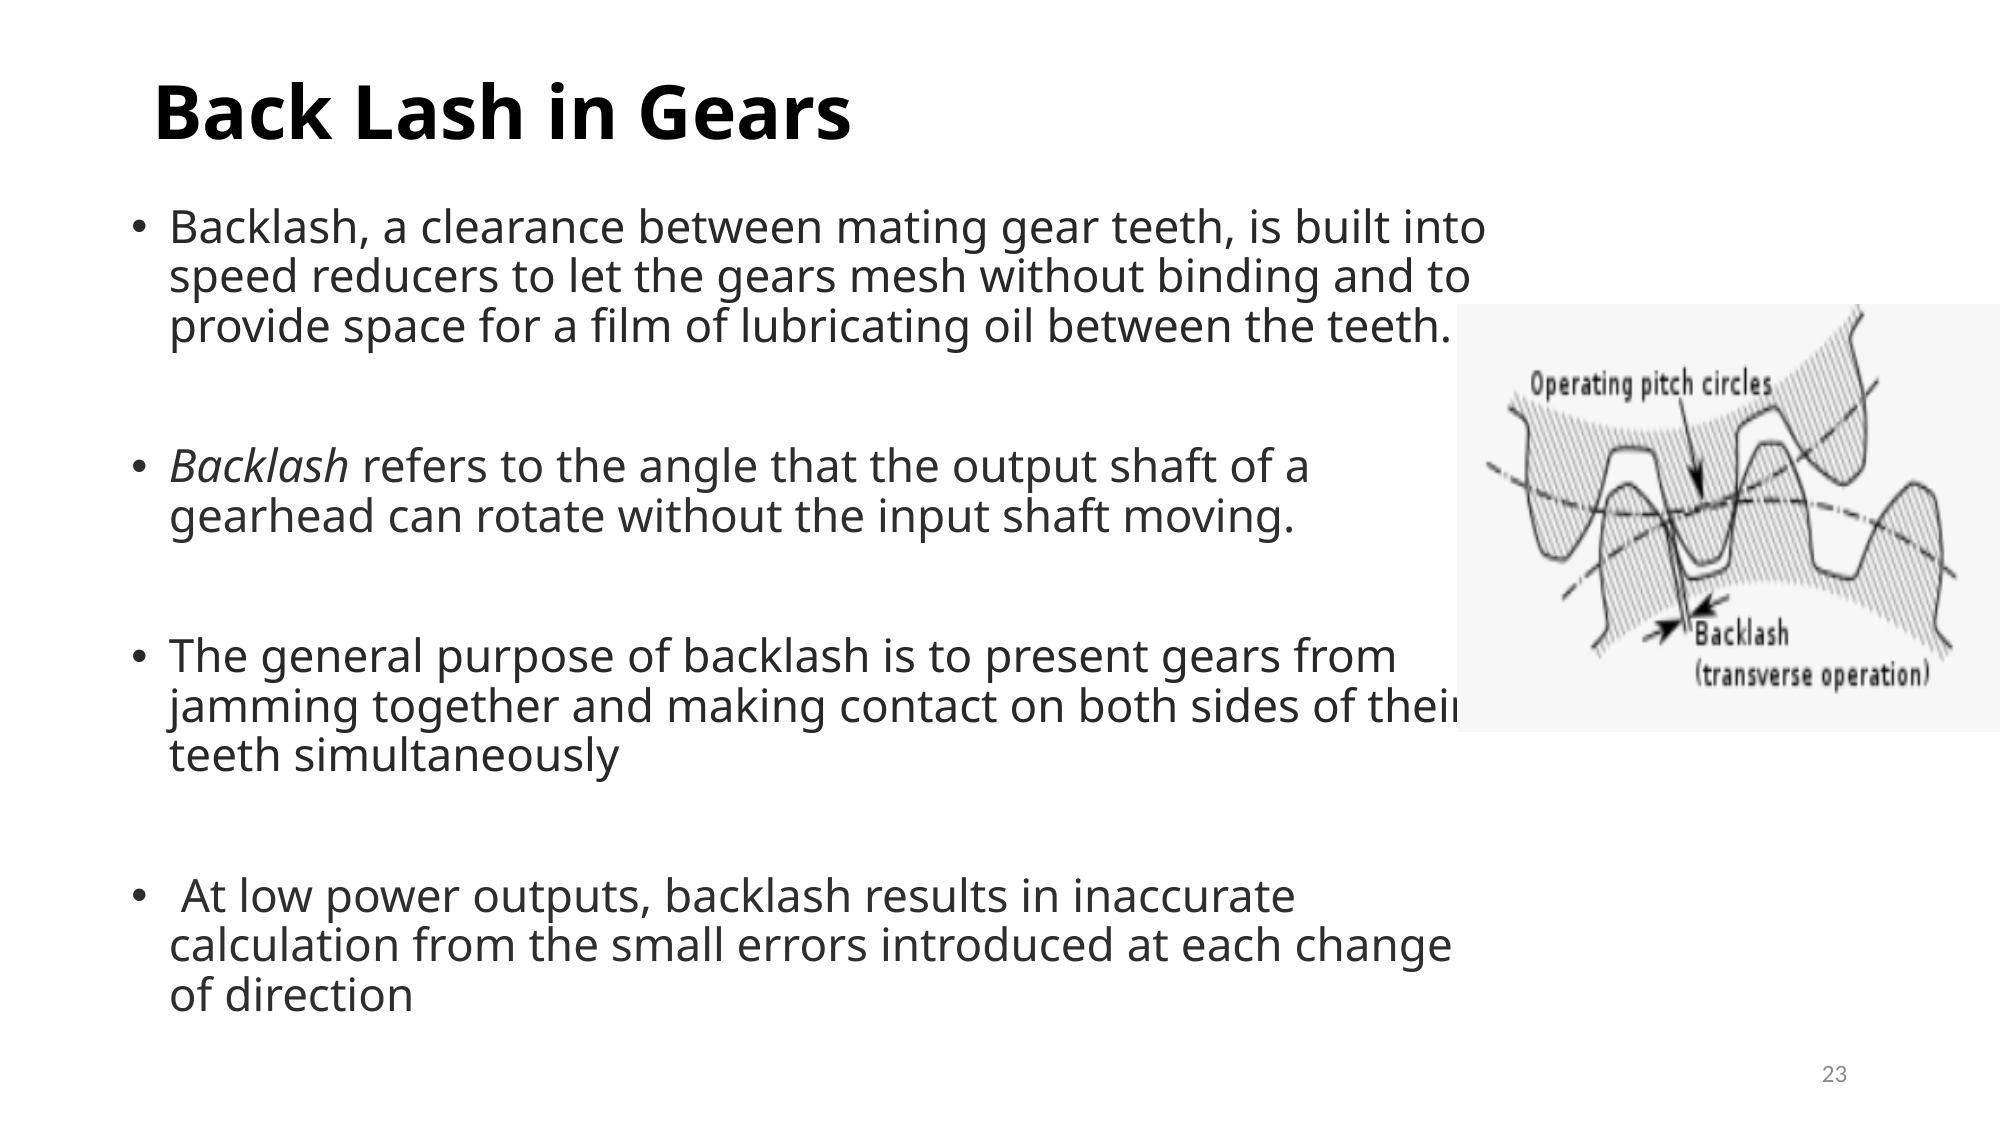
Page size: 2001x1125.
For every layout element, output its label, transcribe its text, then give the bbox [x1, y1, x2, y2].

slide_number 23 [1412, 1042, 1863, 1103]
list Backlash, a clearance between mating gear teeth, is built into speed reducers to let the gears mesh without binding and to provide space for a film of lubricating oil between the teeth. Backlash refers to the angle that the output shaft of a gearhead can rotate without the input shaft moving. The general purpose of backlash is to present gears from jamming together and making contact on both sides of their teeth simultaneously At low power outputs, backlash results in inaccurate calculation from the small errors introduced at each change of direction [116, 196, 1507, 1043]
picture [1457, 304, 2000, 733]
title Back Lash in Gears [137, 59, 1863, 171]
